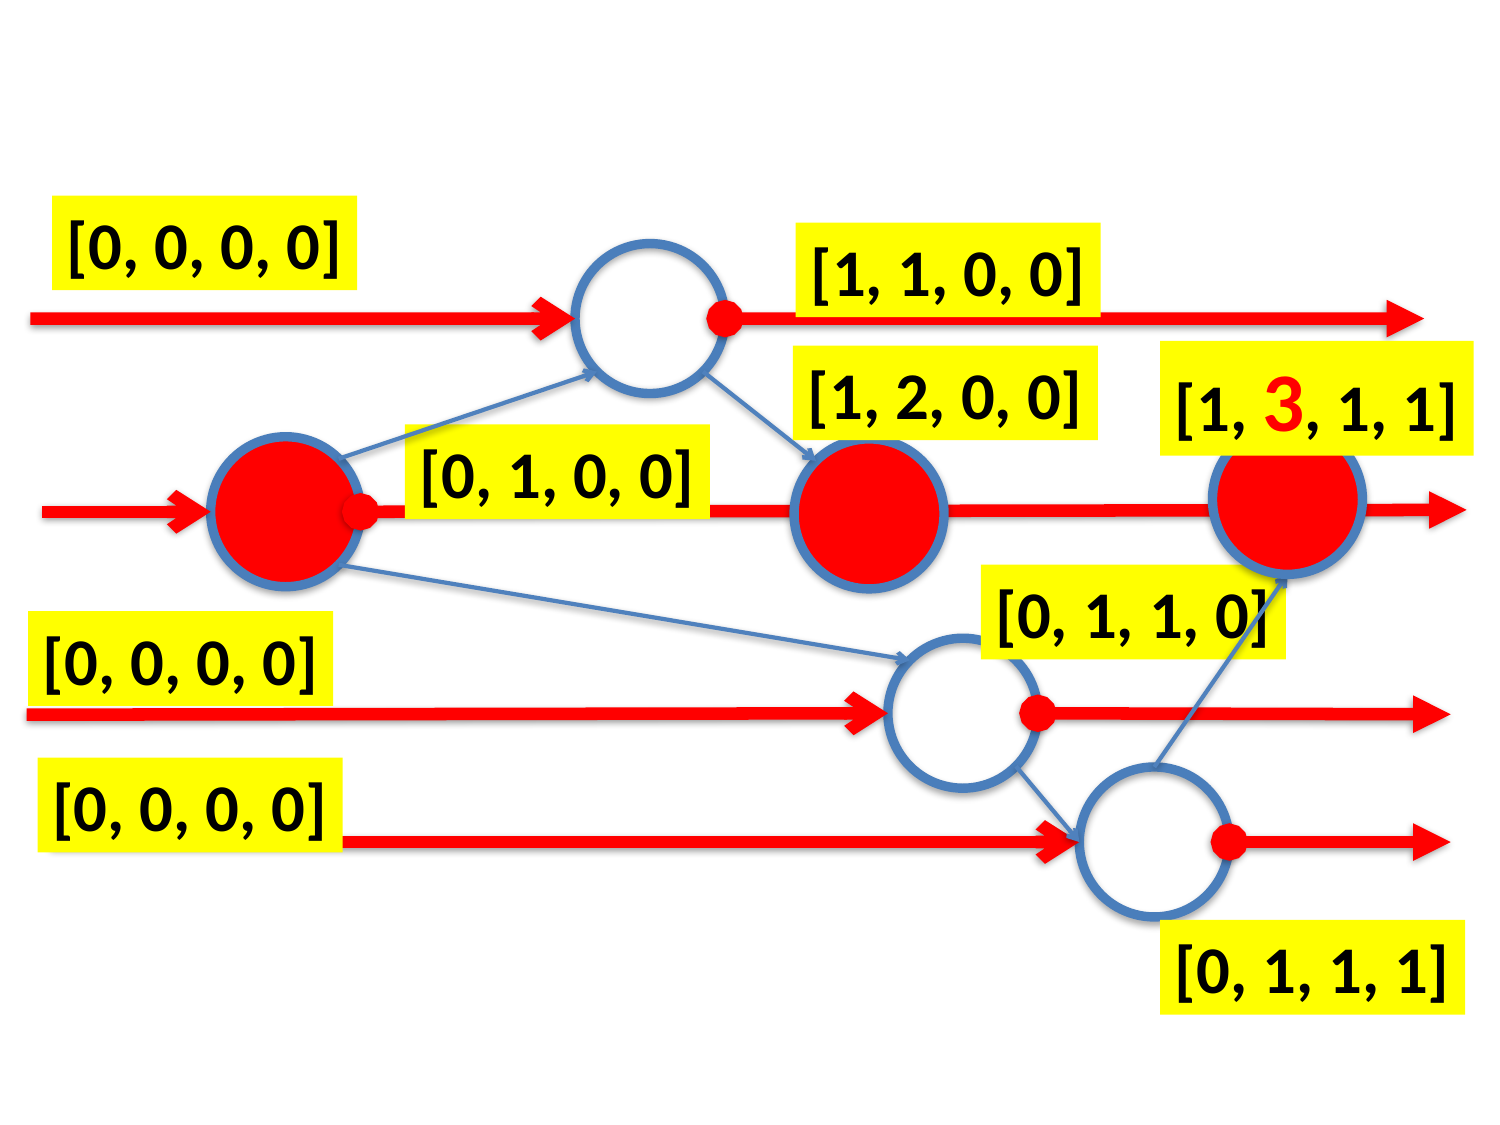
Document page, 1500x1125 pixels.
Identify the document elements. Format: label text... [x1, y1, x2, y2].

text_box [793, 520, 945, 575]
text_box [1, 3, 1, 1] [1160, 340, 1474, 456]
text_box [338, 371, 598, 459]
text_box [0, 1, 0, 0] [404, 424, 710, 508]
text_box [1079, 766, 1228, 918]
text_box [210, 435, 359, 588]
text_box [338, 564, 911, 661]
text_box [0, 0, 0, 0] [28, 611, 334, 706]
text_box [887, 637, 1036, 789]
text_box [702, 371, 817, 462]
text_box [0, 0, 0, 0] [37, 757, 343, 853]
text_box [1214, 520, 1361, 576]
text_box [0, 1, 1, 1] [1160, 919, 1466, 1015]
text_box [1154, 574, 1288, 768]
text_box [1, 2, 0, 0] [792, 345, 1098, 441]
text_box [0, 0, 0, 0] [52, 195, 358, 291]
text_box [1015, 766, 1080, 843]
text_box [574, 242, 723, 395]
text_box [1, 1, 0, 0] [795, 222, 1101, 317]
text_box [1211, 456, 1364, 508]
text_box [0, 1, 1, 0] [980, 564, 1244, 660]
text_box [793, 441, 945, 508]
